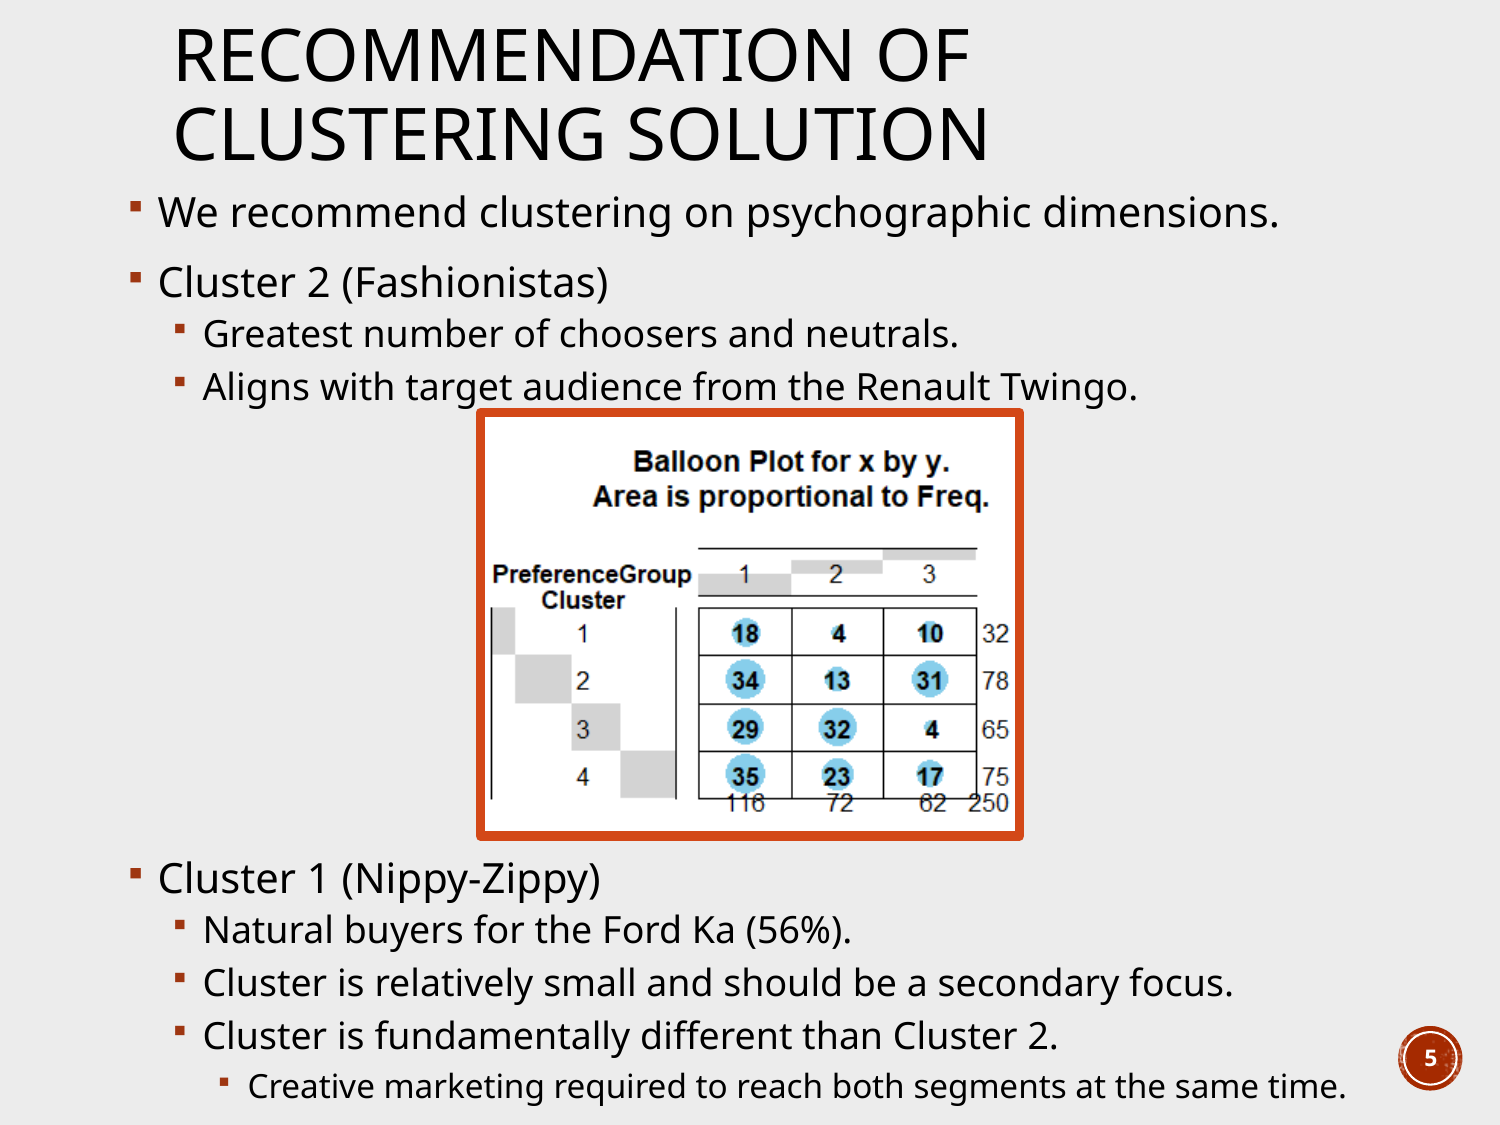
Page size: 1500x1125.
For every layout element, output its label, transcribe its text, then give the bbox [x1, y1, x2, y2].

picture [484, 417, 1016, 832]
list We recommend clustering on psychographic dimensions. Cluster 2 (Fashionistas) Greatest number of choosers and neutrals. Aligns with target audience from the Renault Twingo. Cluster 1 (Nippy-Zippy) Natural buyers for the Ford Ka (56%). Cluster is relatively small and should be a secondary focus. Cluster is fundamentally different than Cluster 2. Creative marketing required to reach both segments at the same time. [112, 184, 1388, 1125]
slide_number 5 [1391, 1028, 1471, 1089]
title Recommendation of Clustering Solution [157, 10, 1350, 184]
